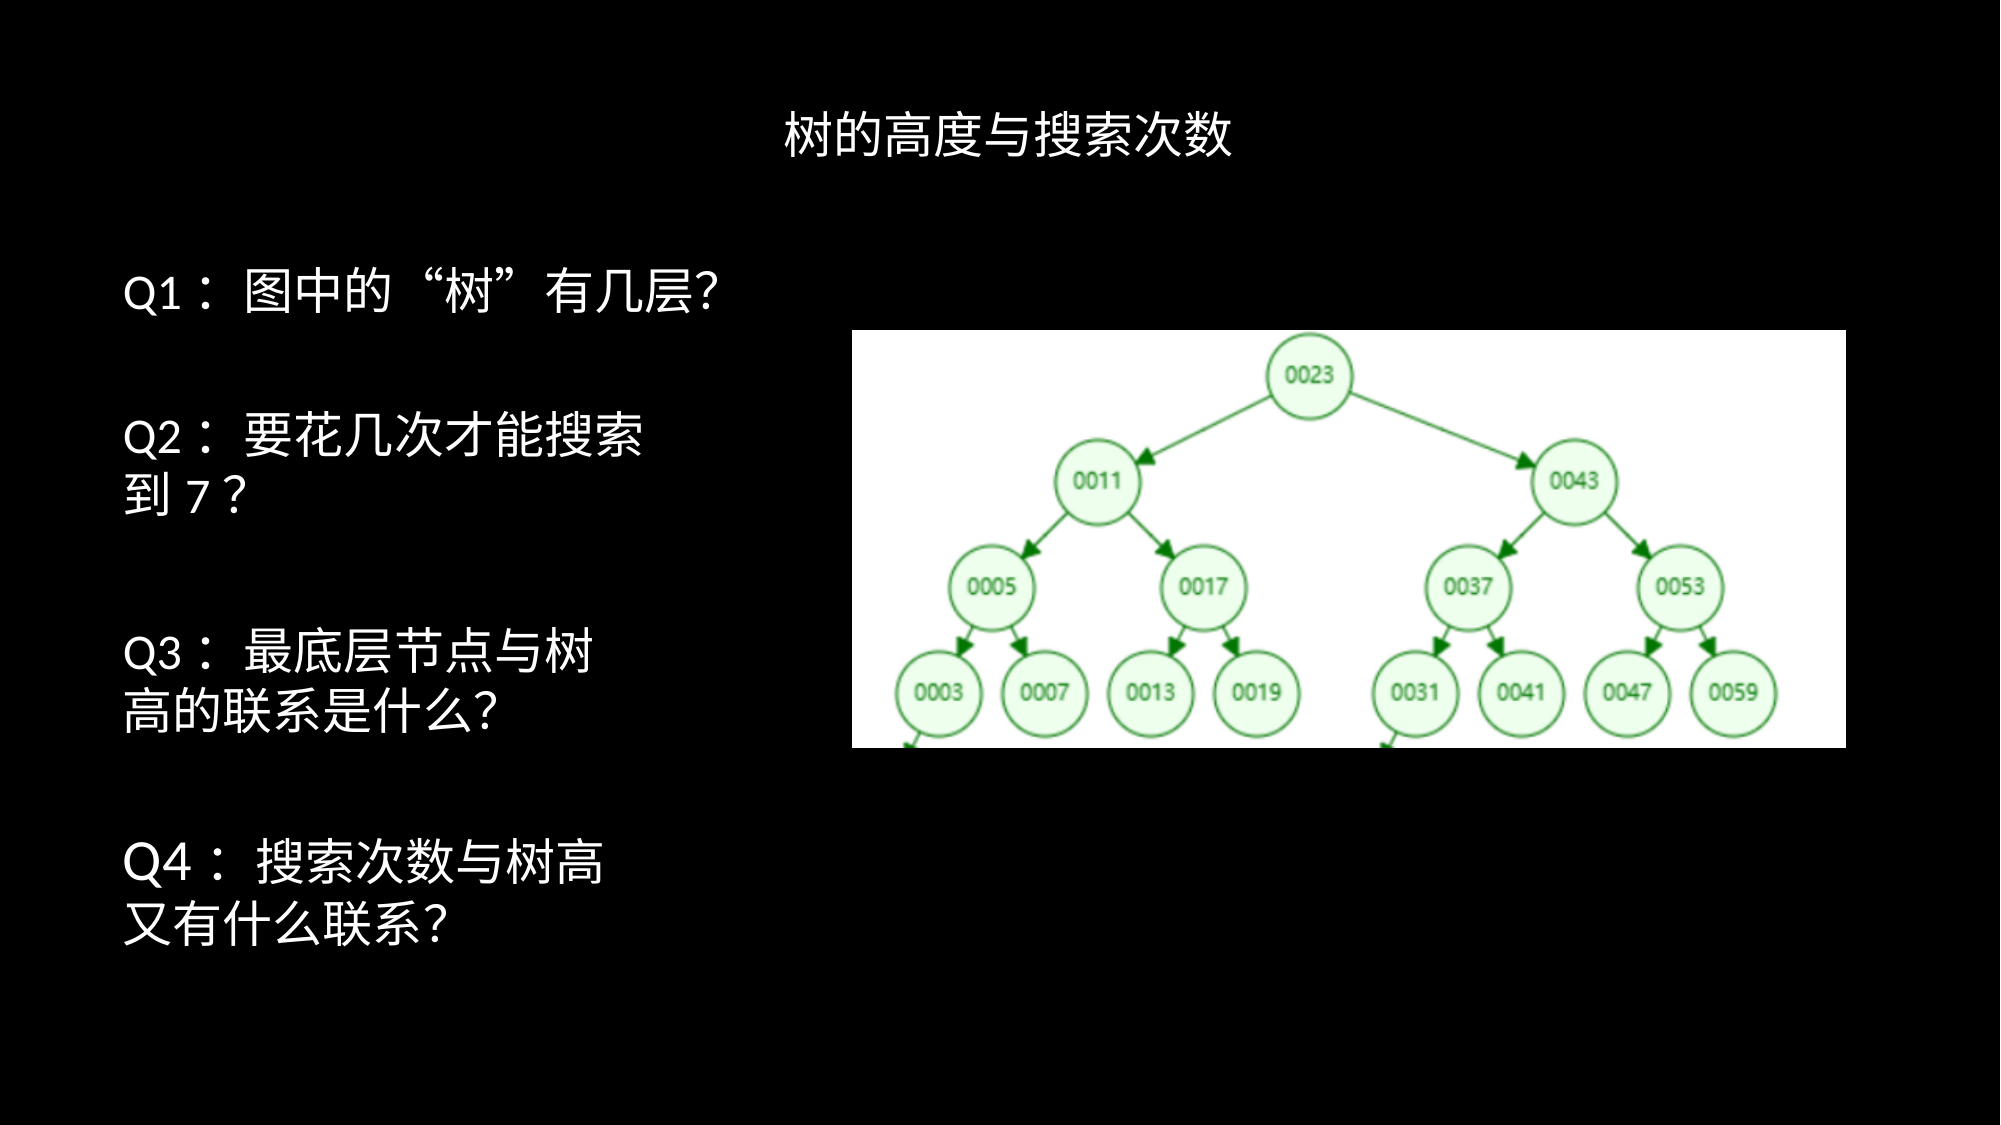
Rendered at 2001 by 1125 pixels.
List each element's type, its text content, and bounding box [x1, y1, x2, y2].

picture [852, 330, 1846, 749]
text_box Q3：最底层节点与树高的联系是什么？ [108, 611, 648, 747]
text_box 树的高度与搜索次数 [768, 96, 1327, 172]
text_box Q2：要花几次才能搜索到7？ [108, 395, 675, 531]
text_box Q1：图中的“树”有几层？ [108, 252, 725, 373]
text_box Q4：搜索次数与树高又有什么联系？ [108, 814, 626, 960]
